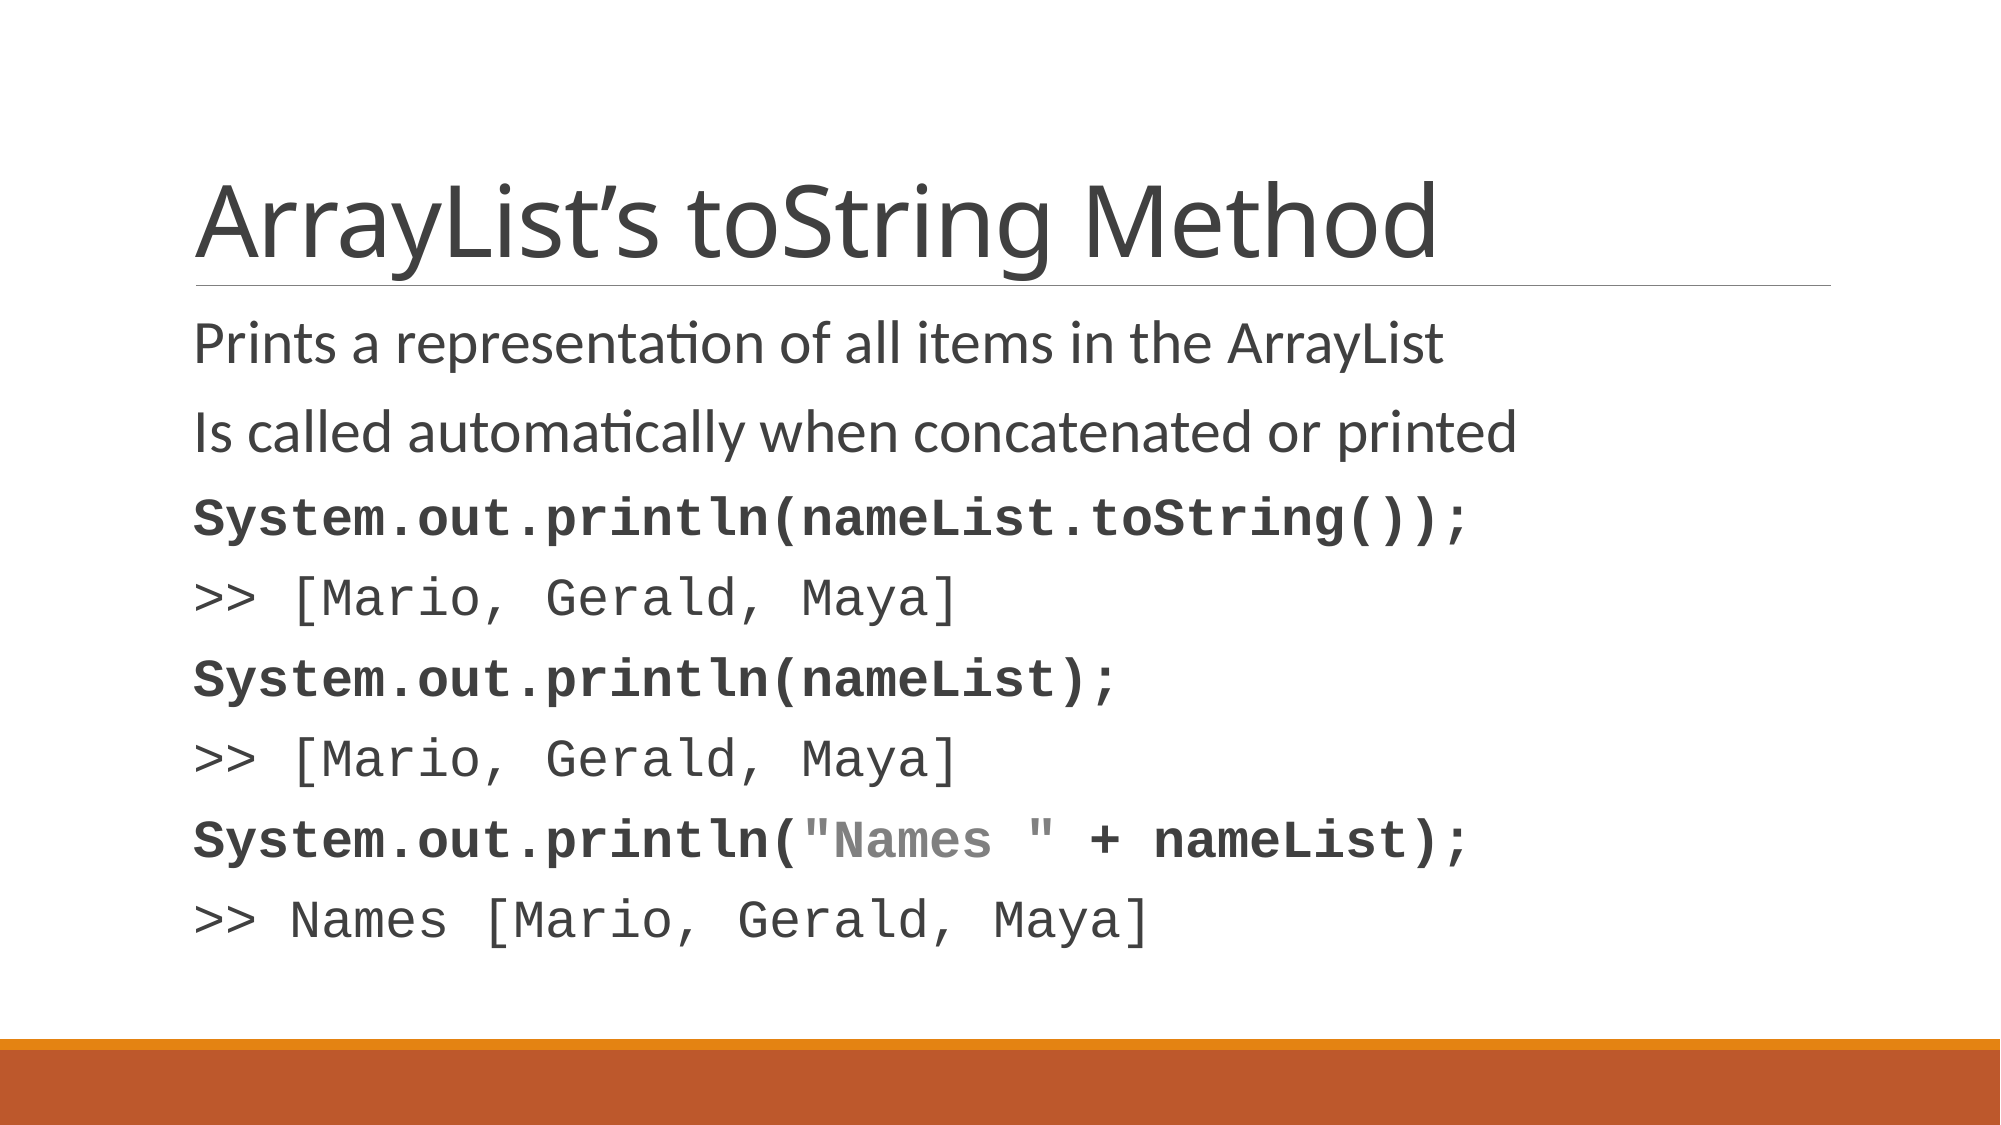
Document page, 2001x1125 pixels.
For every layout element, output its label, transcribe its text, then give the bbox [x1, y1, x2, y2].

title ArrayList’s toString Method [180, 47, 1830, 285]
list Prints a representation of all items in the ArrayList Is called automatically when concatenated or printed System.out.println(nameList.toString()); >> [Mario, Gerald, Maya] System.out.println(nameList); >> [Mario, Gerald, Maya] System.out.println("Names " + nameList); >> Names [Mario, Gerald, Maya] [180, 302, 1830, 963]
